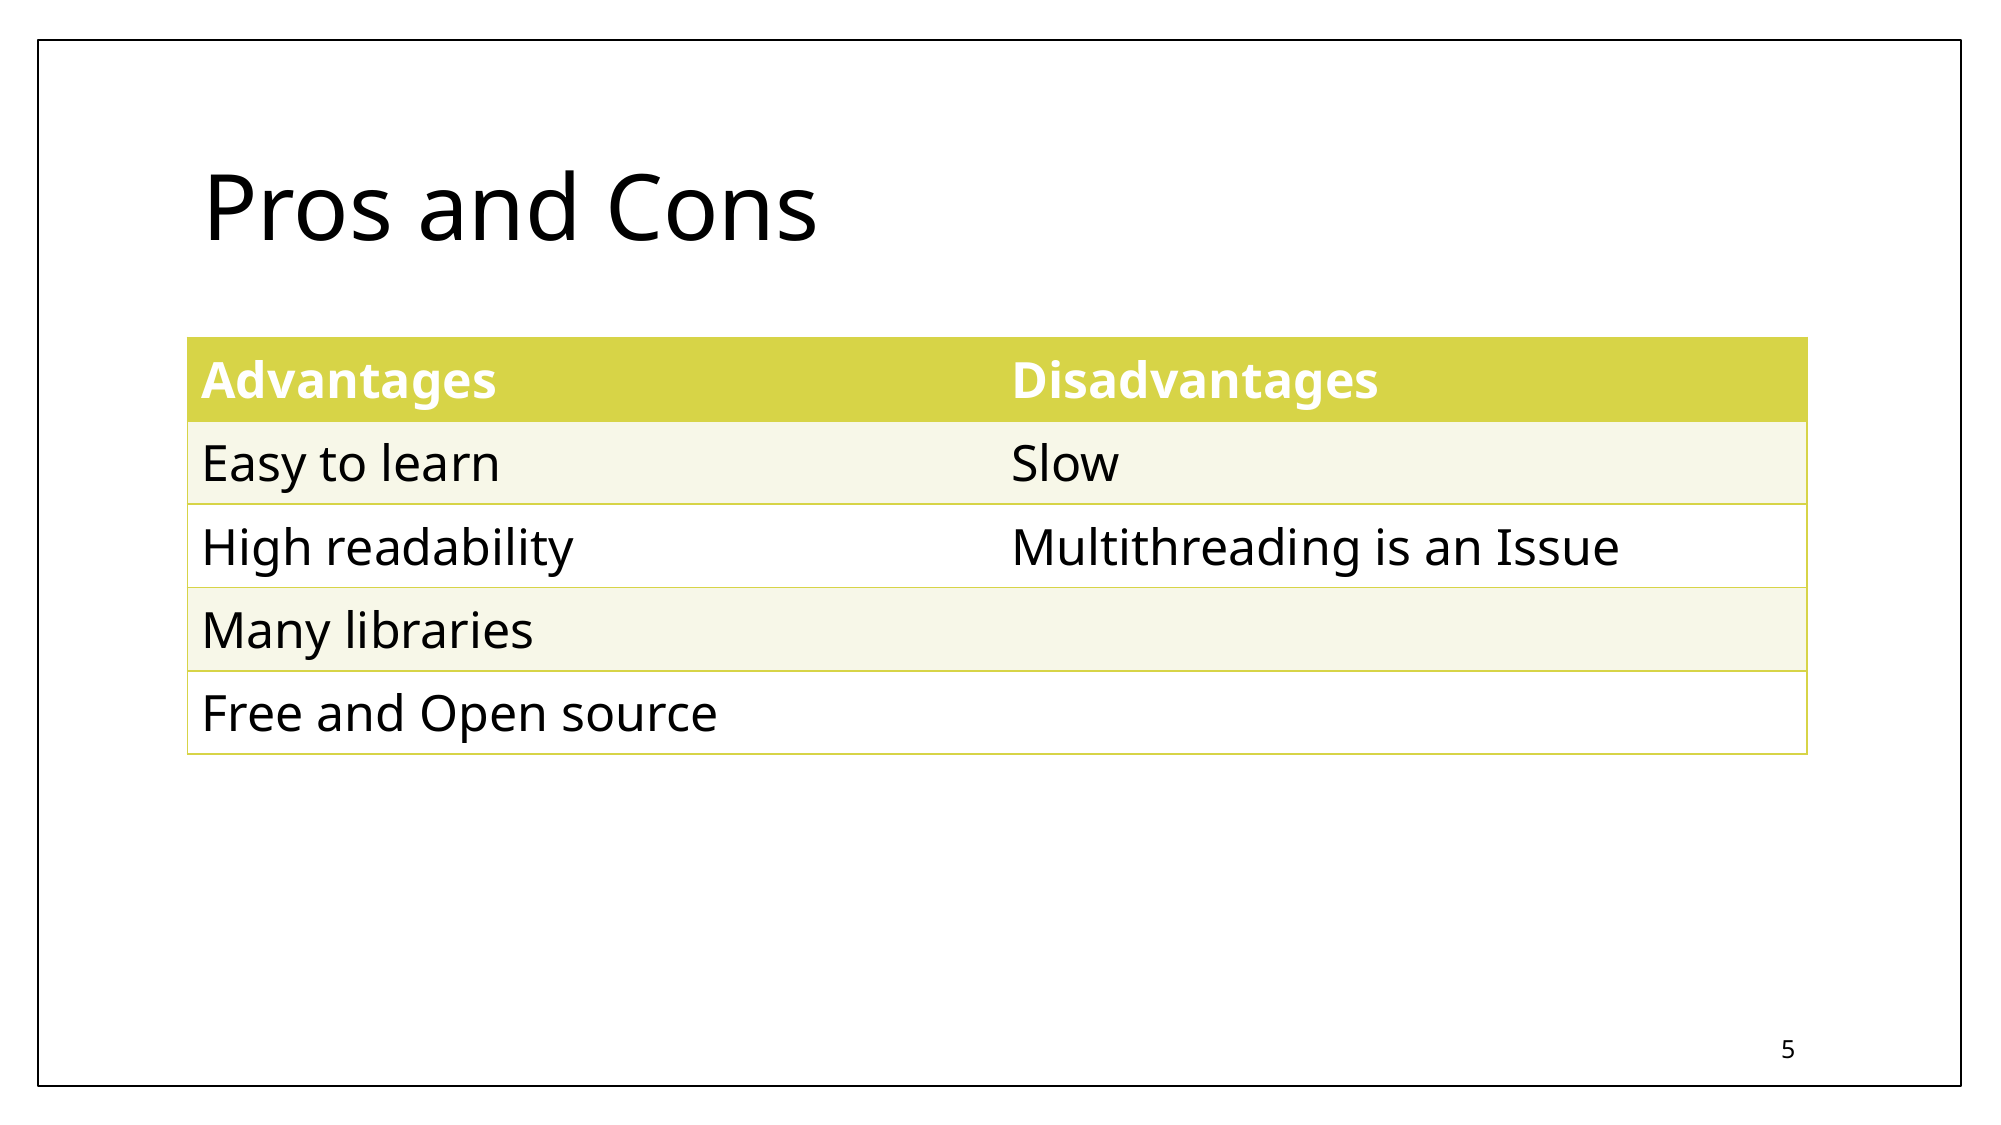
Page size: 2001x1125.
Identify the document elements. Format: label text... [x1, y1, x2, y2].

title Pros and Cons [187, 99, 1808, 323]
table_header Advantages [188, 338, 997, 420]
table_cell Slow [997, 422, 1806, 503]
table_cell High readability [188, 505, 997, 587]
slide_number 5 [1530, 1020, 1811, 1081]
table_cell Multithreading is an Issue [997, 505, 1806, 587]
table_cell [997, 588, 1806, 670]
table_cell Many libraries [188, 588, 997, 670]
table_cell Easy to learn [188, 422, 997, 503]
table_cell [997, 672, 1806, 753]
table_cell Free and Open source [188, 672, 997, 753]
table_header Disadvantages [997, 338, 1806, 420]
